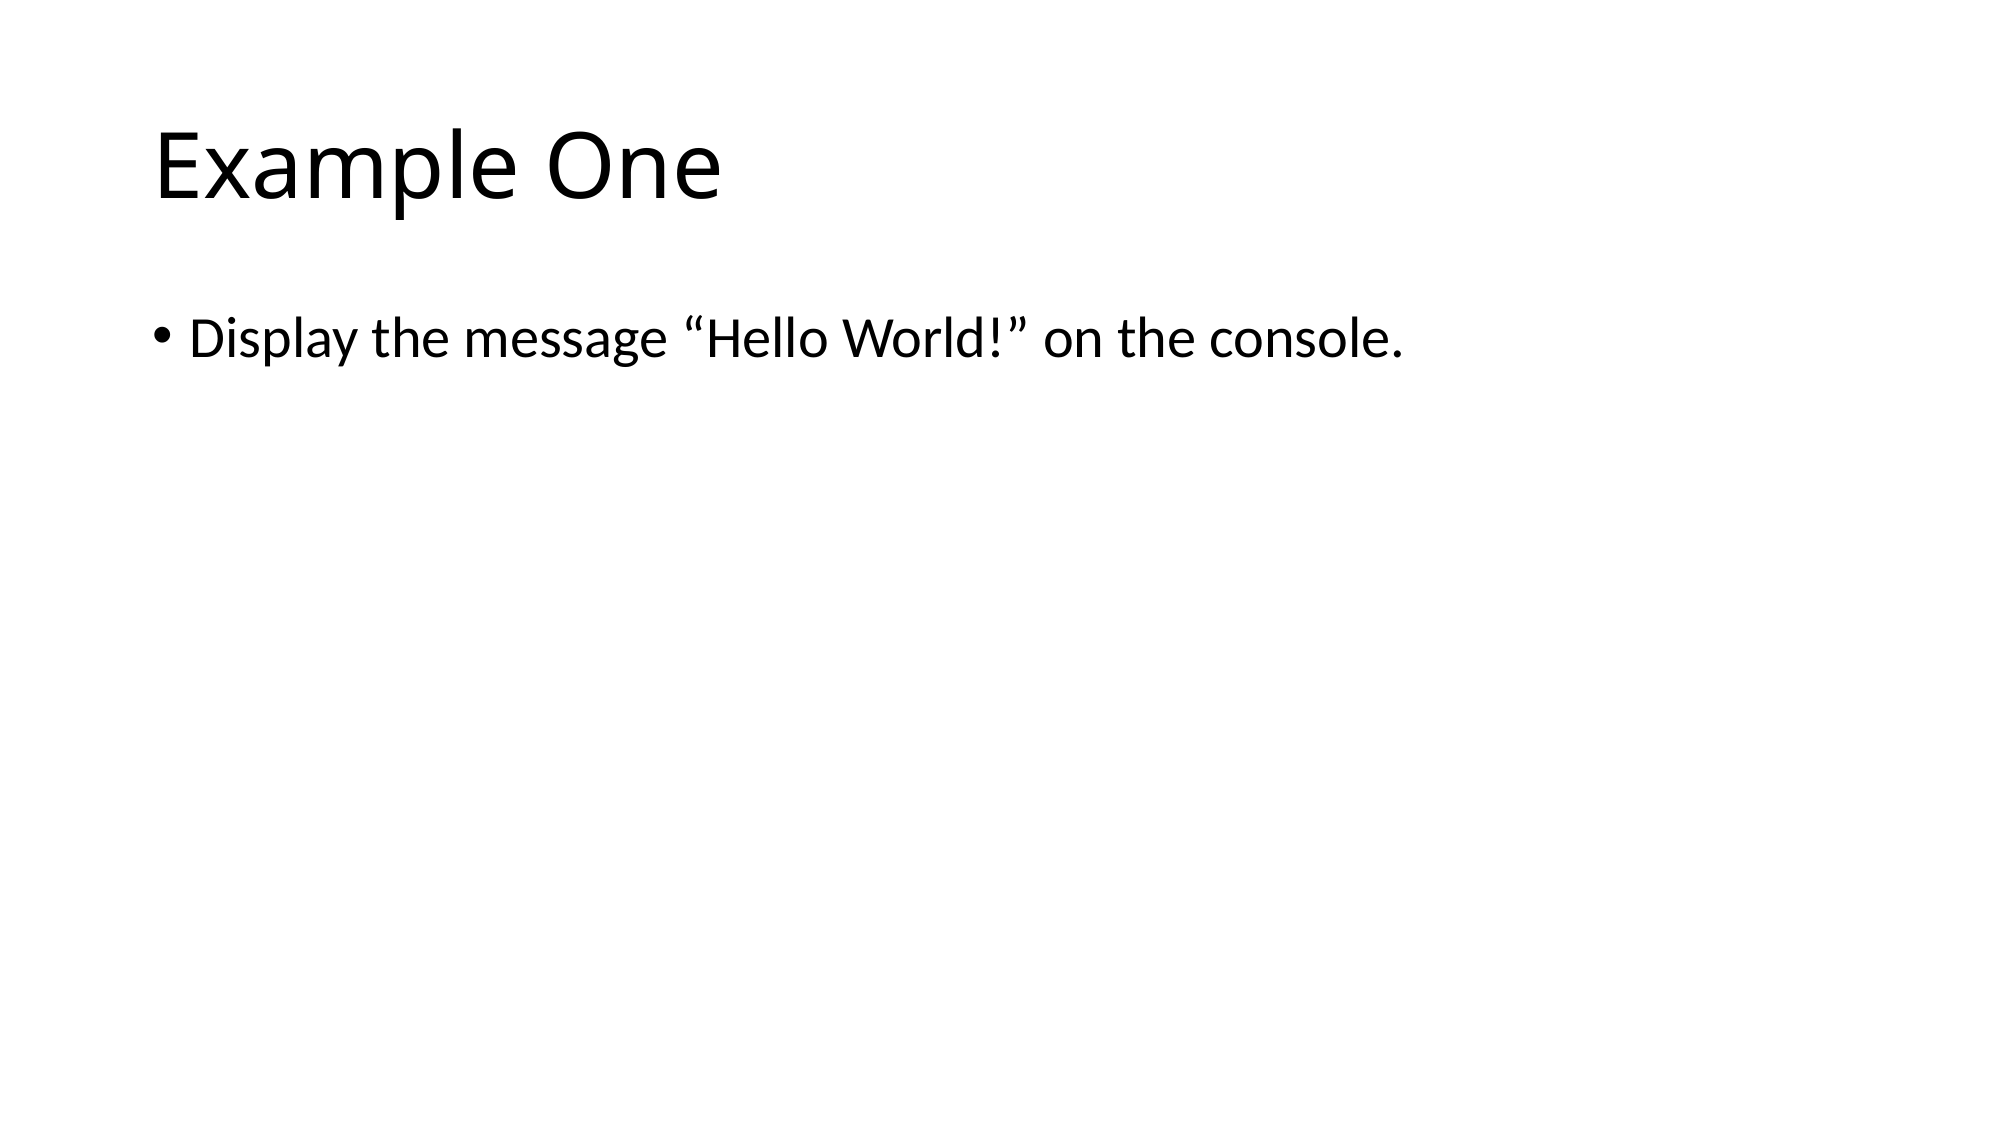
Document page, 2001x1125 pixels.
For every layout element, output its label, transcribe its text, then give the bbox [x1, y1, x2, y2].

title Example One [137, 59, 1863, 278]
list Display the message “Hello World!” on the console. [137, 299, 1863, 1014]
